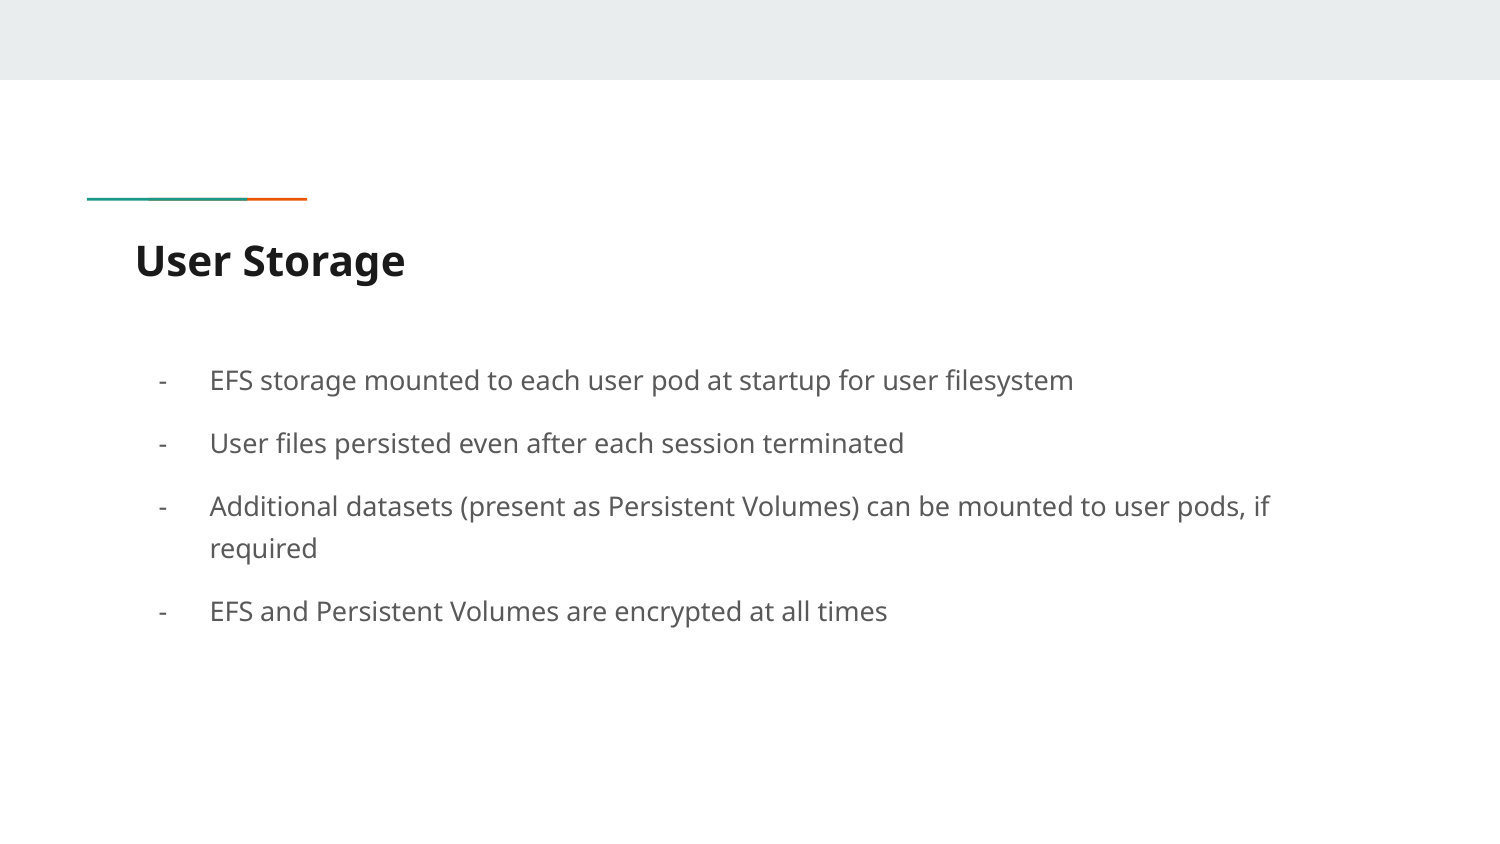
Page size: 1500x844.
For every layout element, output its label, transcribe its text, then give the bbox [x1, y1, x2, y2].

list EFS storage mounted to each user pod at startup for user filesystem User files persisted even after each session terminated Additional datasets (present as Persistent Volumes) can be mounted to user pods, if required EFS and Persistent Volumes are encrypted at all times [119, 341, 1381, 712]
title User Storage [119, 216, 1381, 305]
